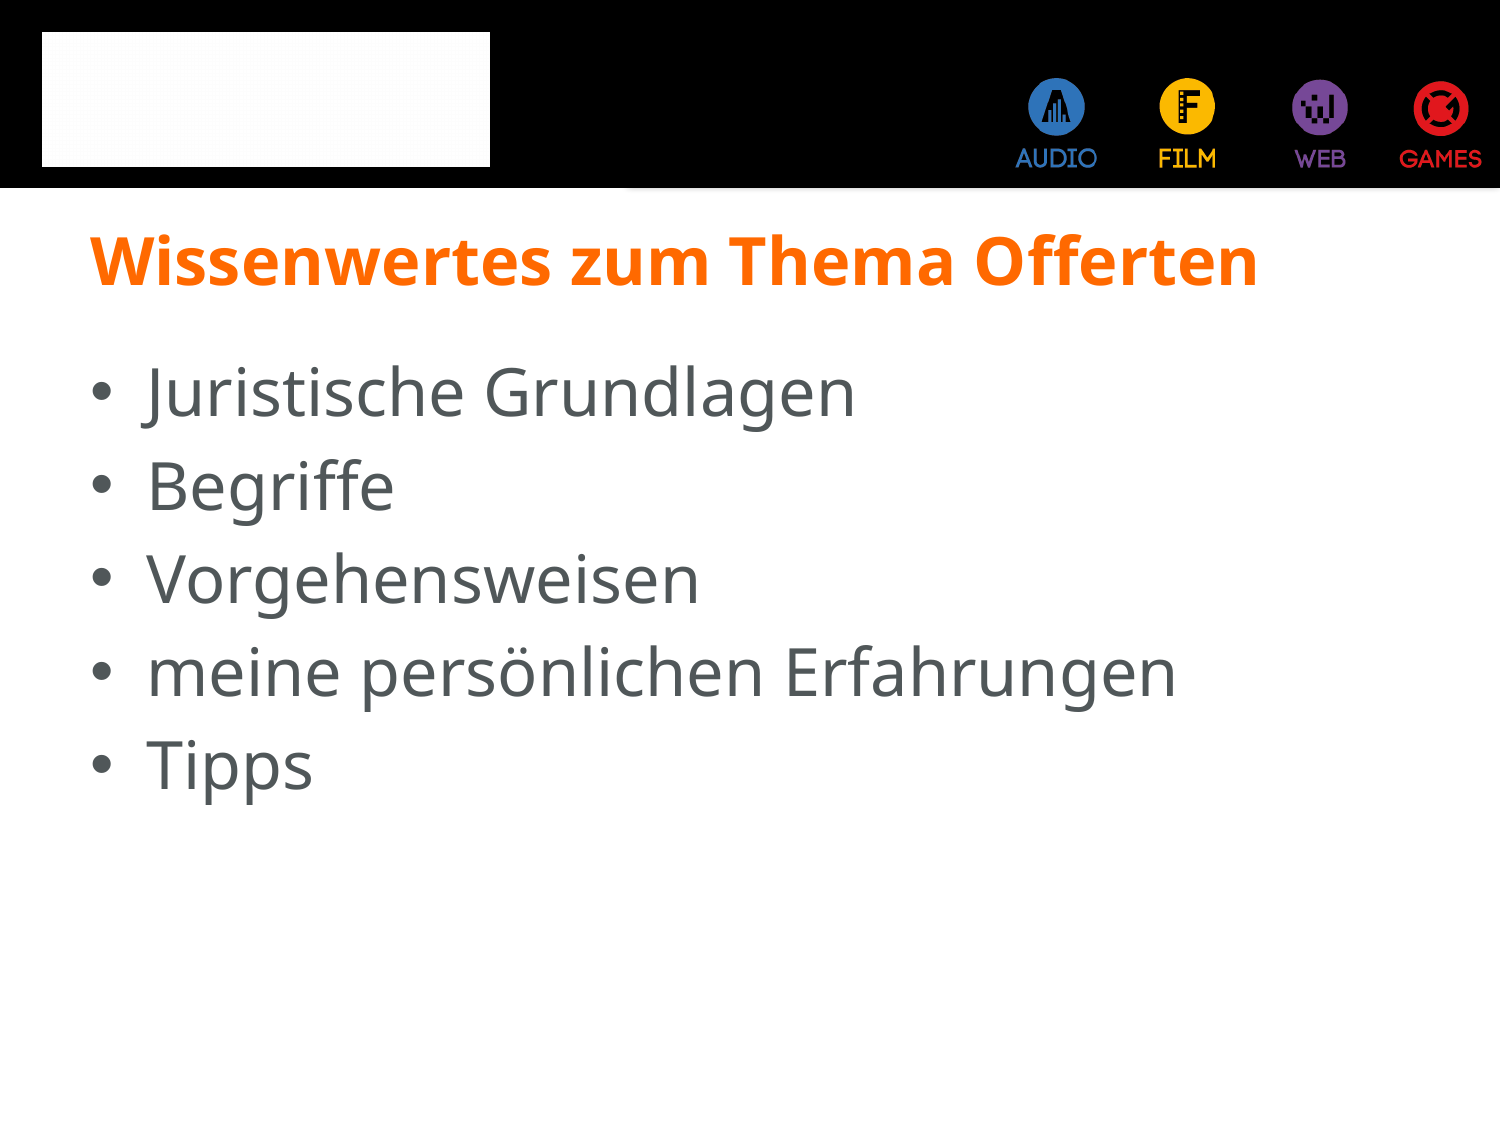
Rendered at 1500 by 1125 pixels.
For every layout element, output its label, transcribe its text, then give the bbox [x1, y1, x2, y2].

list Juristische Grundlagen Begriffe Vorgehensweisen meine persönlichen Erfahrungen Tipps [75, 342, 1425, 1005]
picture [1371, 63, 1492, 185]
picture [1268, 63, 1357, 185]
picture [1138, 63, 1248, 185]
picture [1004, 63, 1118, 185]
title Wissenwertes zum Thema Offerten [75, 210, 1425, 307]
